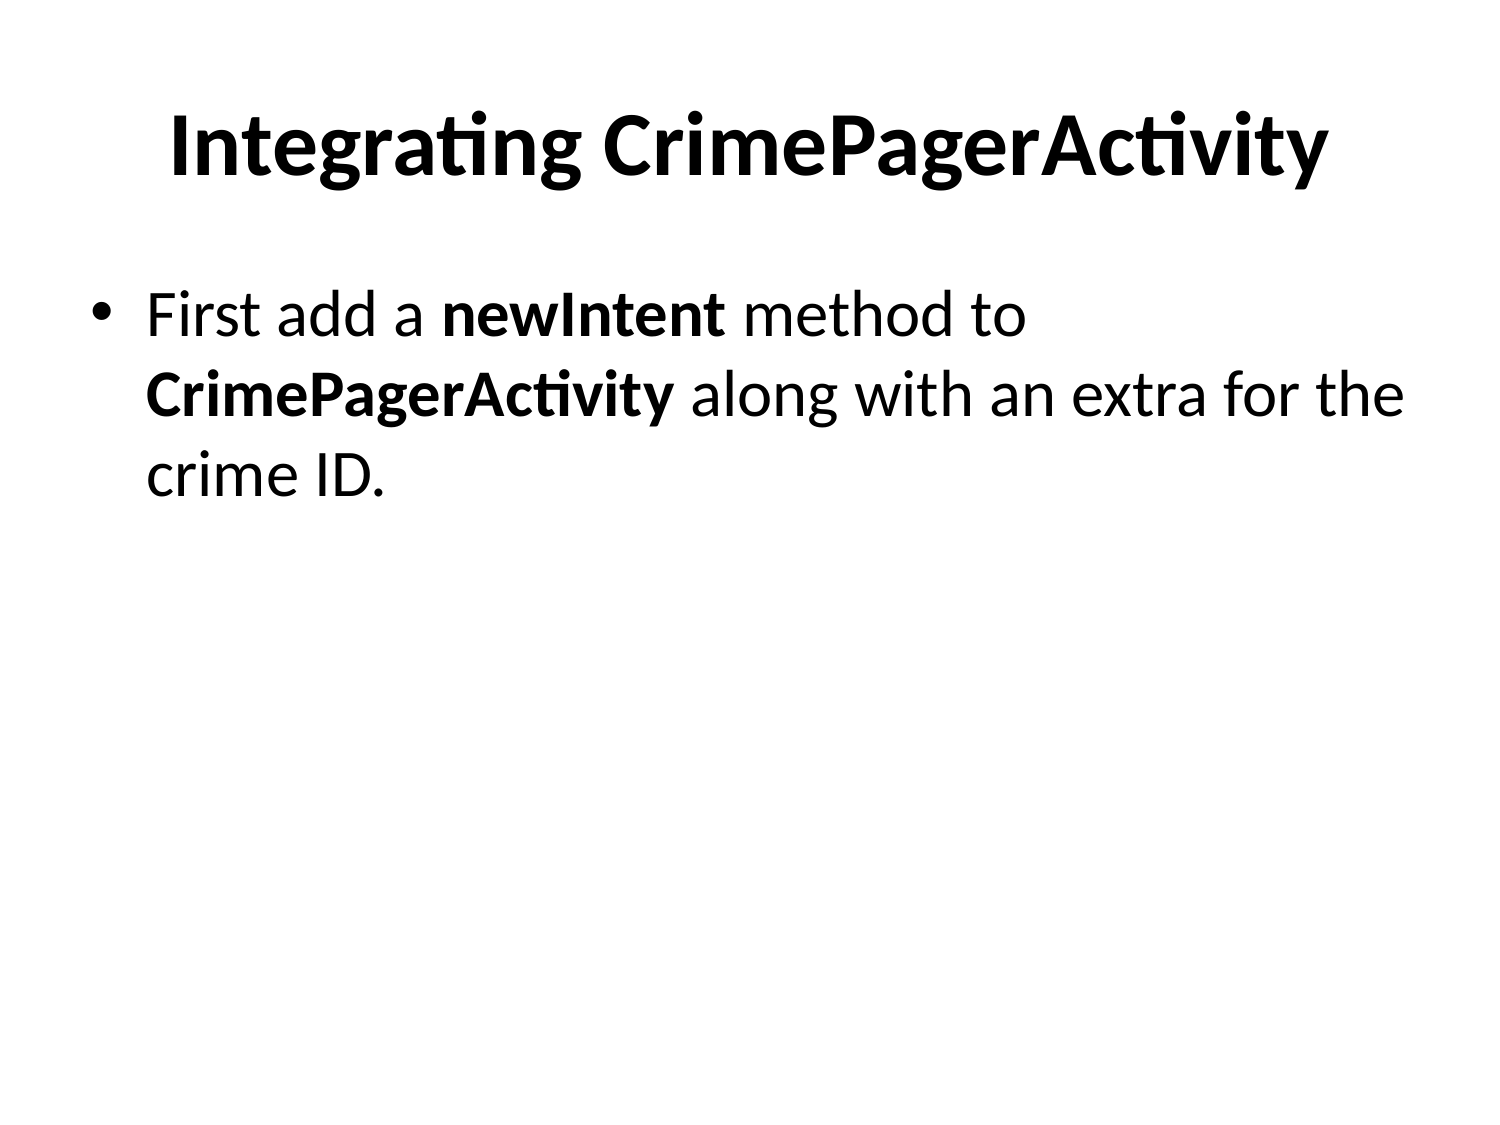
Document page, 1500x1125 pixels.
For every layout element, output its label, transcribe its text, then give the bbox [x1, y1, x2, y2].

title Integrating CrimePagerActivity [75, 45, 1425, 233]
list First add a newIntent method to CrimePagerActivity along with an extra for the crime ID. [75, 262, 1425, 1005]
